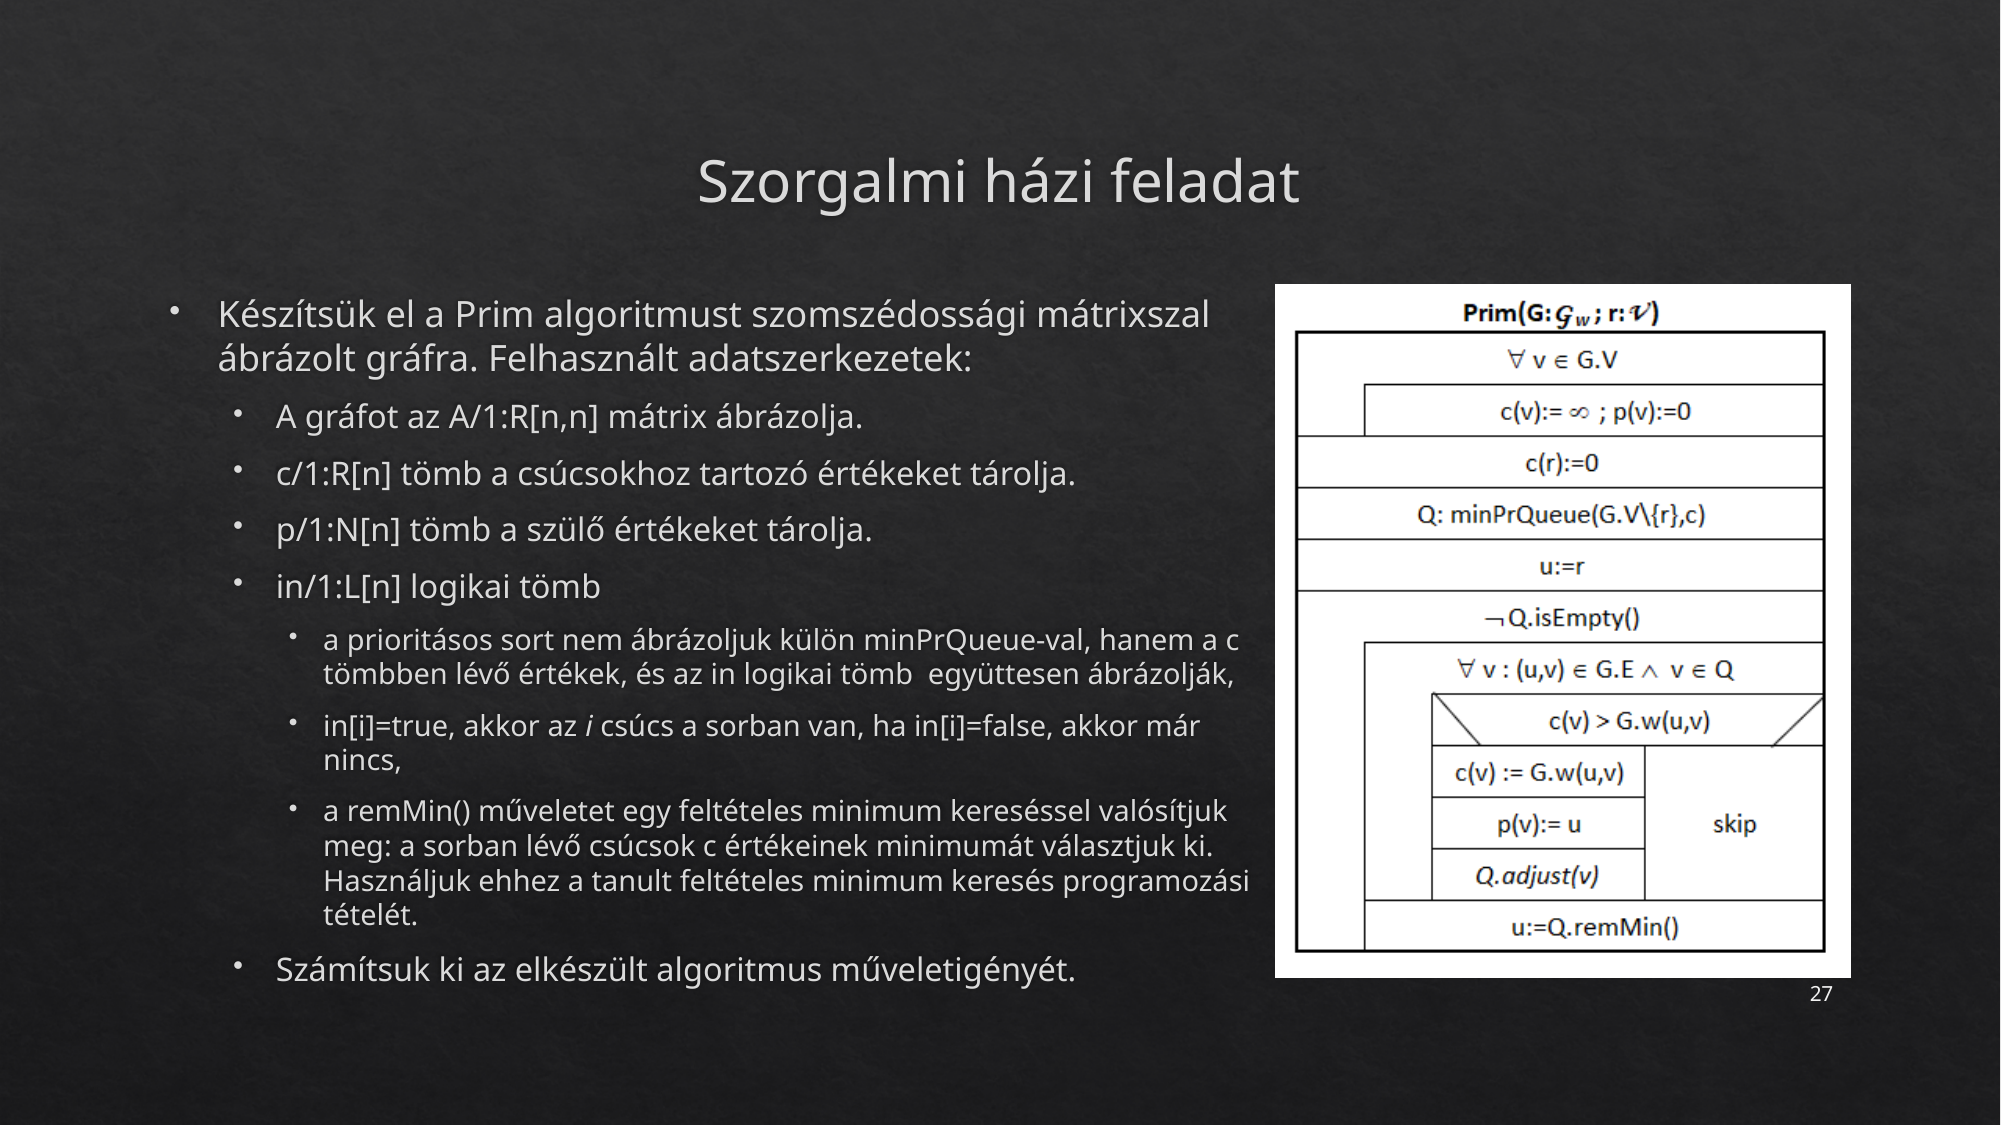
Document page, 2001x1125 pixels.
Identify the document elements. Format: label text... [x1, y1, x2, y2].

slide_number 27 [1724, 988, 1849, 1025]
title Szorgalmi házi feladat [149, 99, 1849, 260]
list Készítsük el a Prim algoritmust szomszédossági mátrixszal ábrázolt gráfra. Felhasznált adatszerkezetek: A gráfot az A/1:R[n,n] mátrix ábrázolja. c/1:R[n] tömb a csúcsokhoz tartozó értékeket tárolja. p/1:N[n] tömb a szülő értékeket tárolja. in/1:L[n] logikai tömb a prioritásos sort nem ábrázoljuk külön minPrQueue-val, hanem a c tömbben lévő értékek, és az in logikai tömb együttesen ábrázolják, in[i]=true, akkor az i csúcs a sorban van, ha in[i]=false, akkor már nincs, a remMin() műveletet egy feltételes minimum kereséssel valósítjuk meg: a sorban lévő csúcsok c értékeinek minimumát választjuk ki. Használjuk ehhez a tanult feltételes minimum keresés programozási tételét. Számítsuk ki az elkészült algoritmus műveletigényét. [149, 284, 1269, 1010]
picture [1274, 283, 1851, 979]
